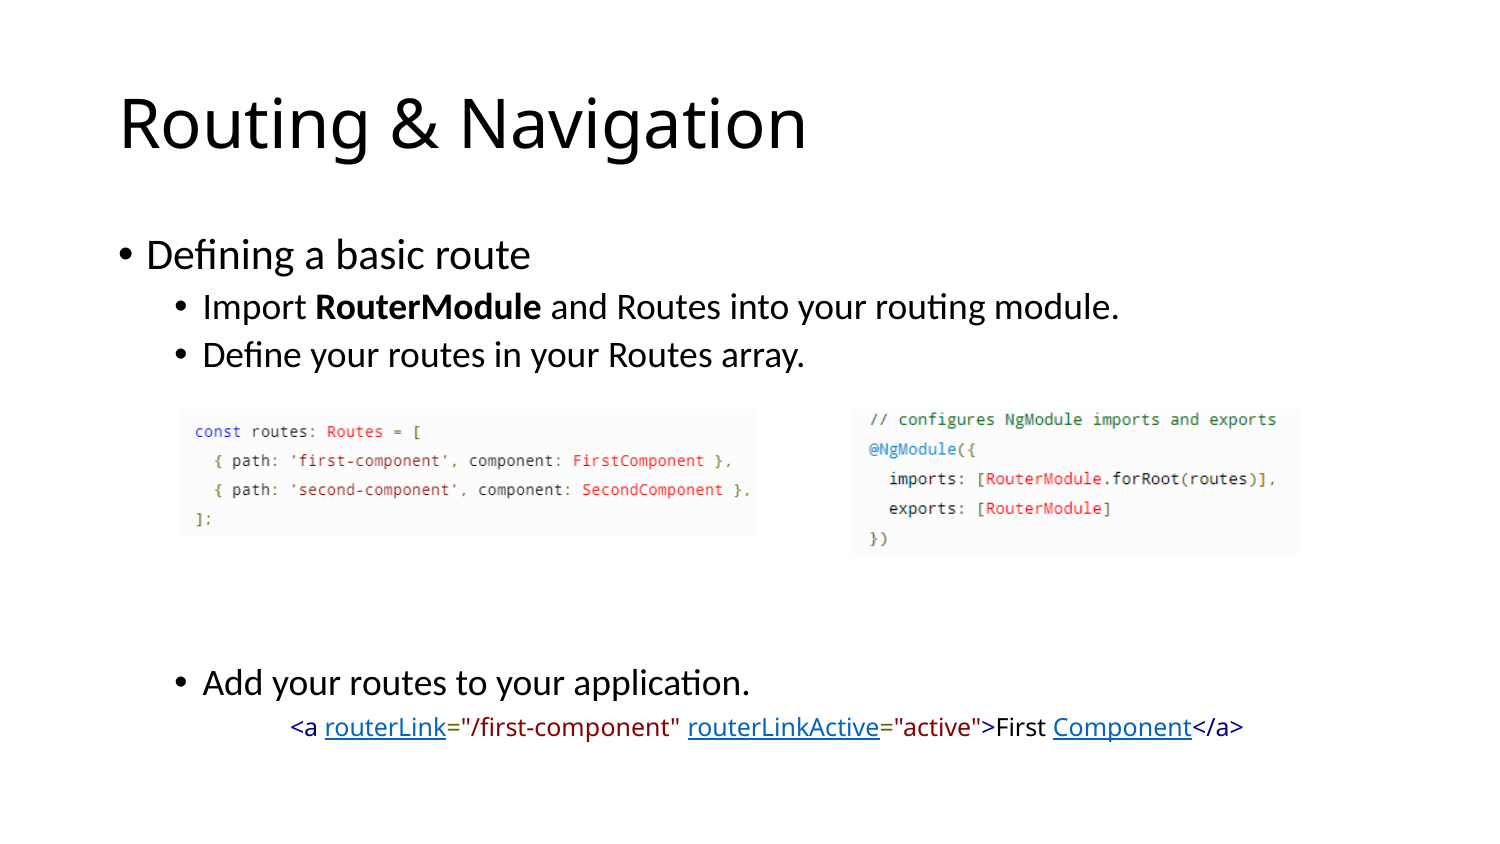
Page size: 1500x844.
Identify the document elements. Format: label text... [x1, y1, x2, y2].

picture [179, 409, 755, 536]
list Defining a basic route Import RouterModule and Routes into your routing module. Define your routes in your Routes array. Add your routes to your application. <a routerLink="/first-component" routerLinkActive="active">First Component</a> [103, 224, 1397, 760]
title Routing & Navigation [103, 44, 1397, 208]
picture [852, 409, 1299, 556]
